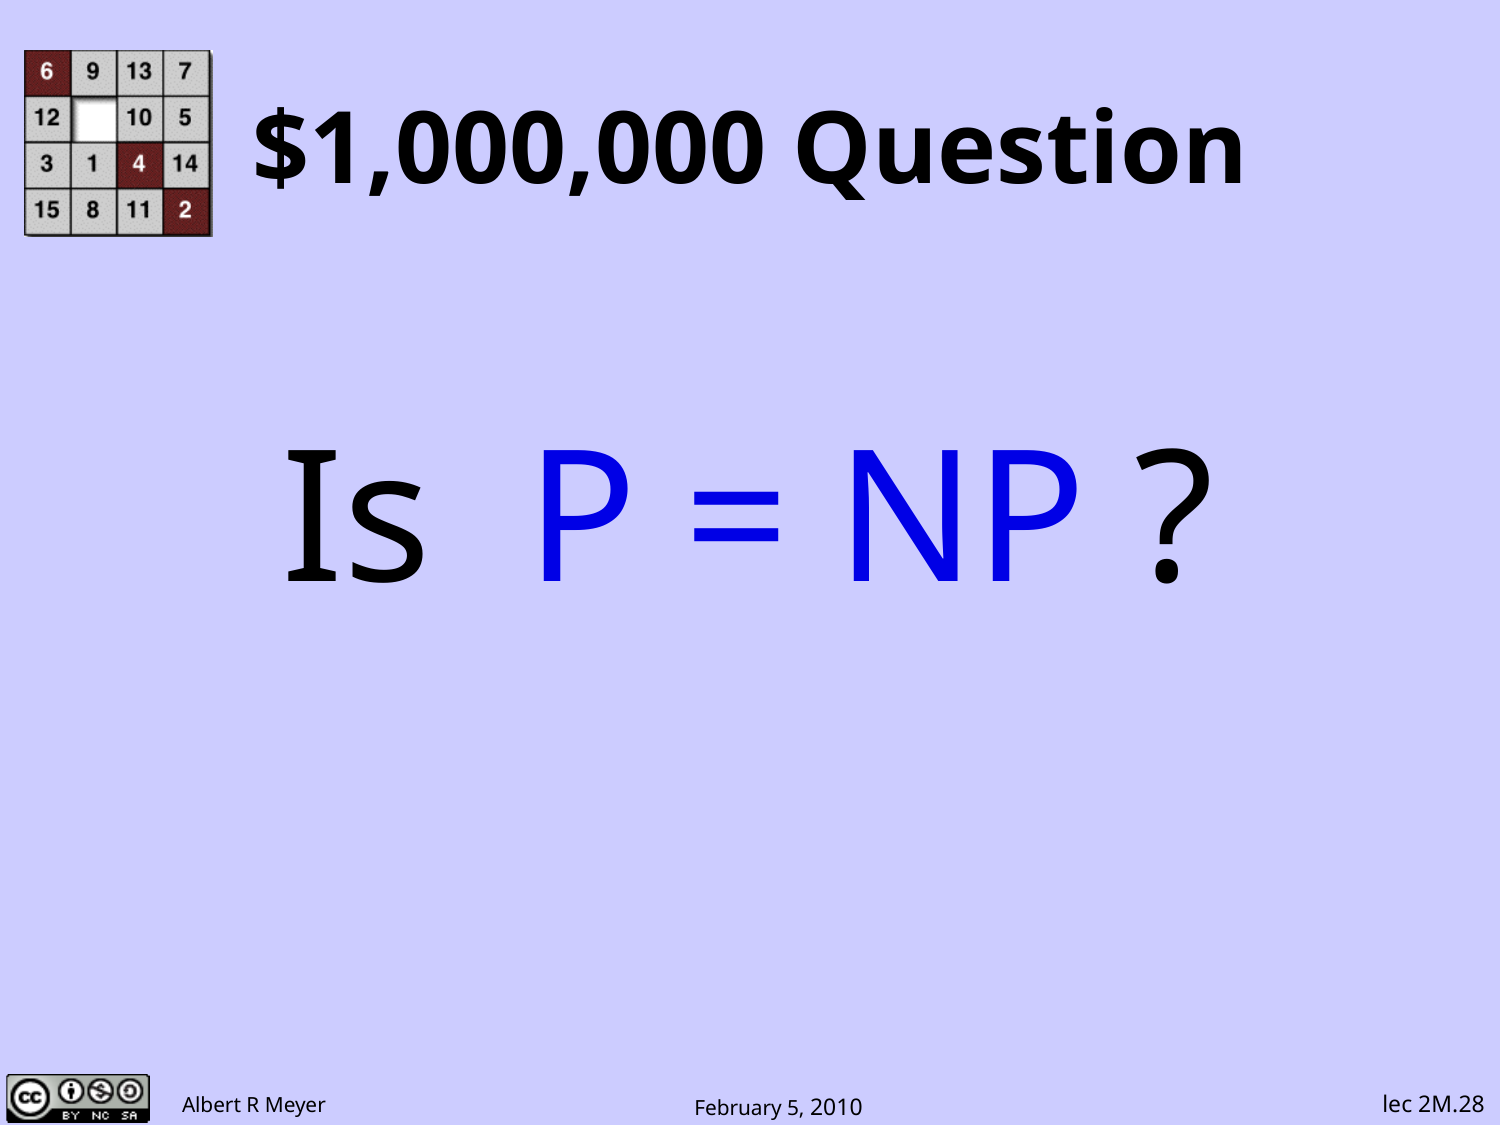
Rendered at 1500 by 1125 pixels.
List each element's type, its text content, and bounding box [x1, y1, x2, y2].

slide_number lec 2M.28 [1364, 1081, 1500, 1125]
text_box Is P = NP ? [266, 390, 1230, 626]
picture [24, 50, 213, 237]
title $1,000,000 Question [237, 49, 1476, 238]
picture [6, 1074, 150, 1123]
